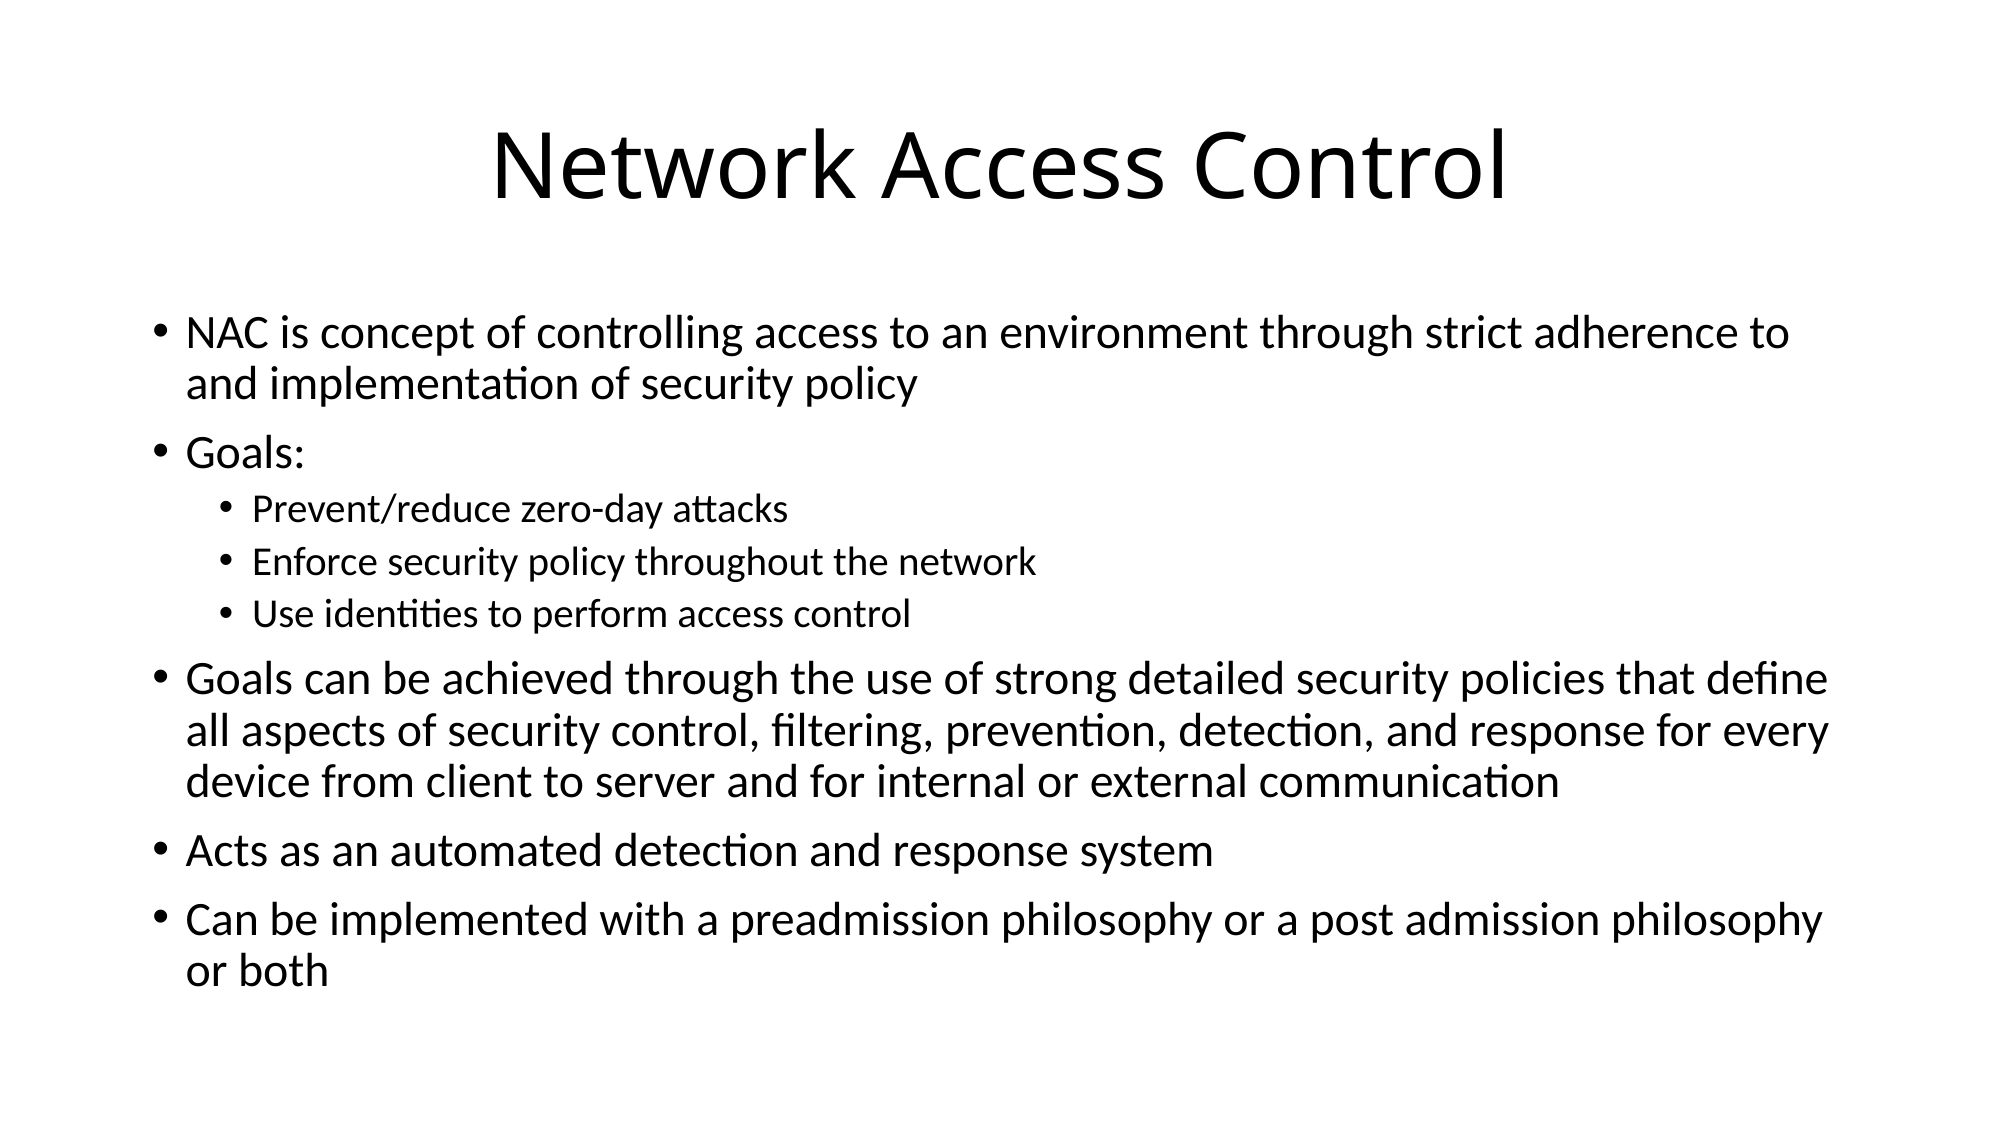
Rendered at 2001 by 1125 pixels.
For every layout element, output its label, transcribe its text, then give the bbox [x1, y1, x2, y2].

list NAC is concept of controlling access to an environment through strict adherence to and implementation of security policy Goals: Prevent/reduce zero-day attacks Enforce security policy throughout the network Use identities to perform access control Goals can be achieved through the use of strong detailed security policies that define all aspects of security control, filtering, prevention, detection, and response for every device from client to server and for internal or external communication Acts as an automated detection and response system Can be implemented with a preadmission philosophy or a post admission philosophy or both [137, 299, 1863, 1014]
title Network Access Control [137, 59, 1863, 278]
